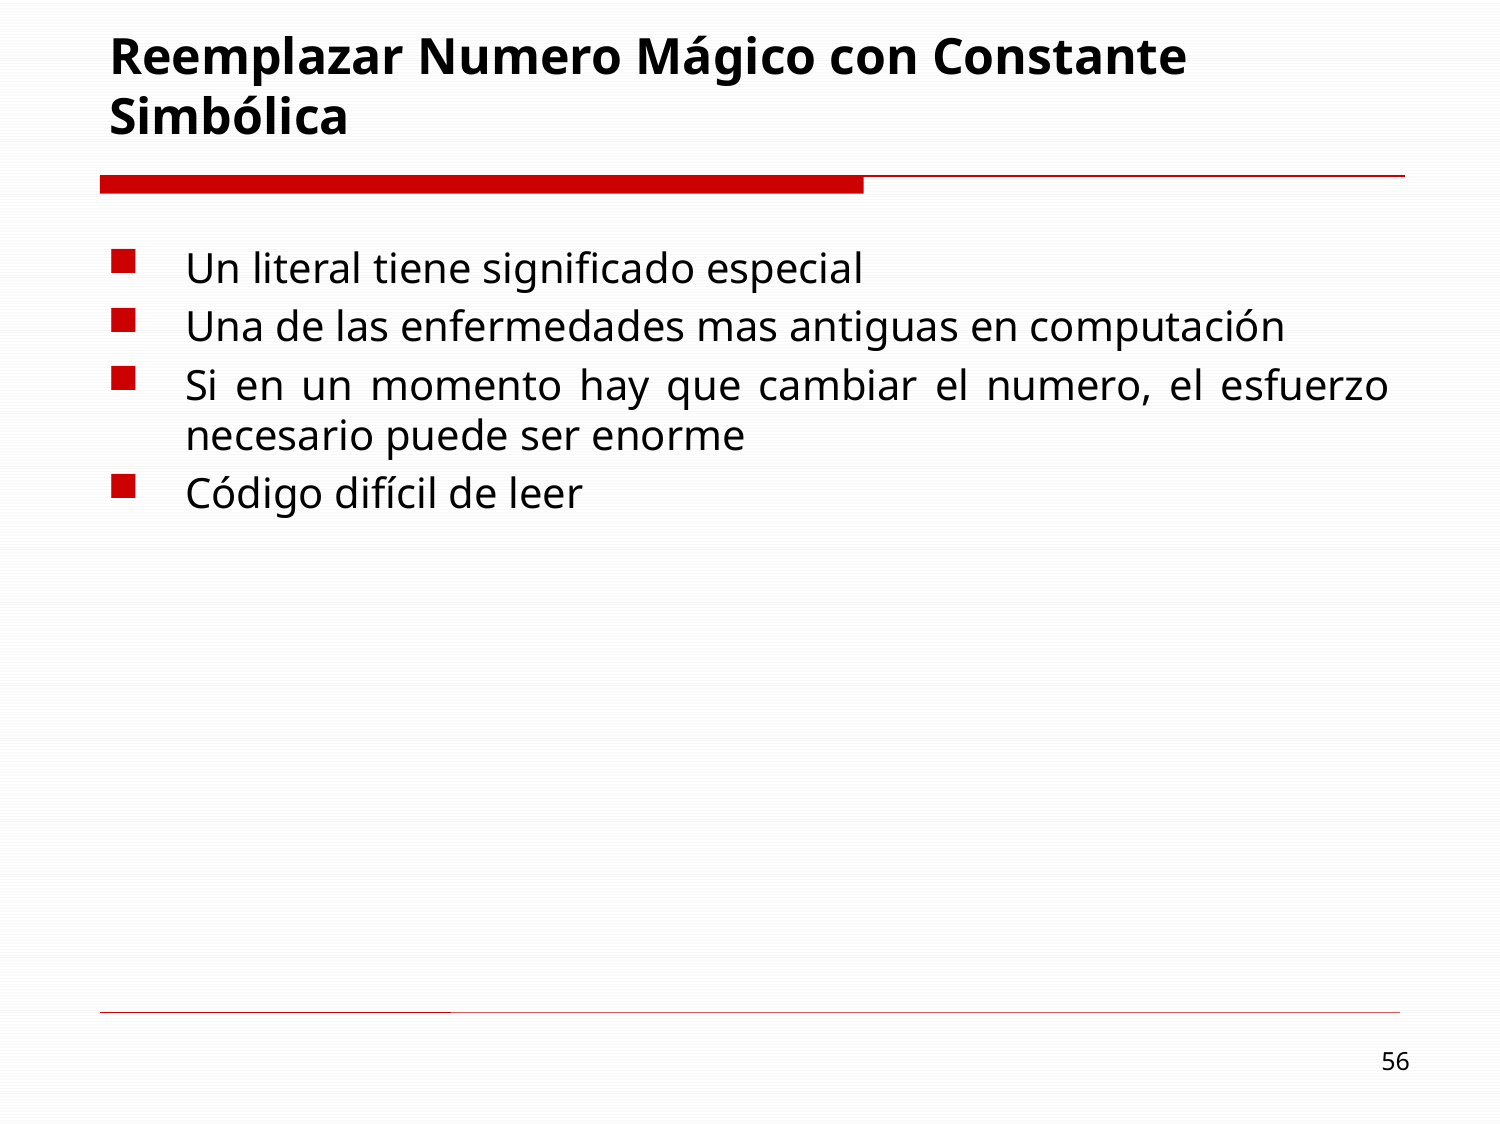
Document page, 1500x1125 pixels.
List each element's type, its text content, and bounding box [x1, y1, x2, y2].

slide_number 56 [1112, 1037, 1425, 1113]
title Reemplazar Numero Mágico con Constante Simbólica [93, 23, 1407, 153]
list Un literal tiene significado especial Una de las enfermedades mas antiguas en computación Si en un momento hay que cambiar el numero, el esfuerzo necesario puede ser enorme Código difícil de leer [92, 234, 1406, 997]
